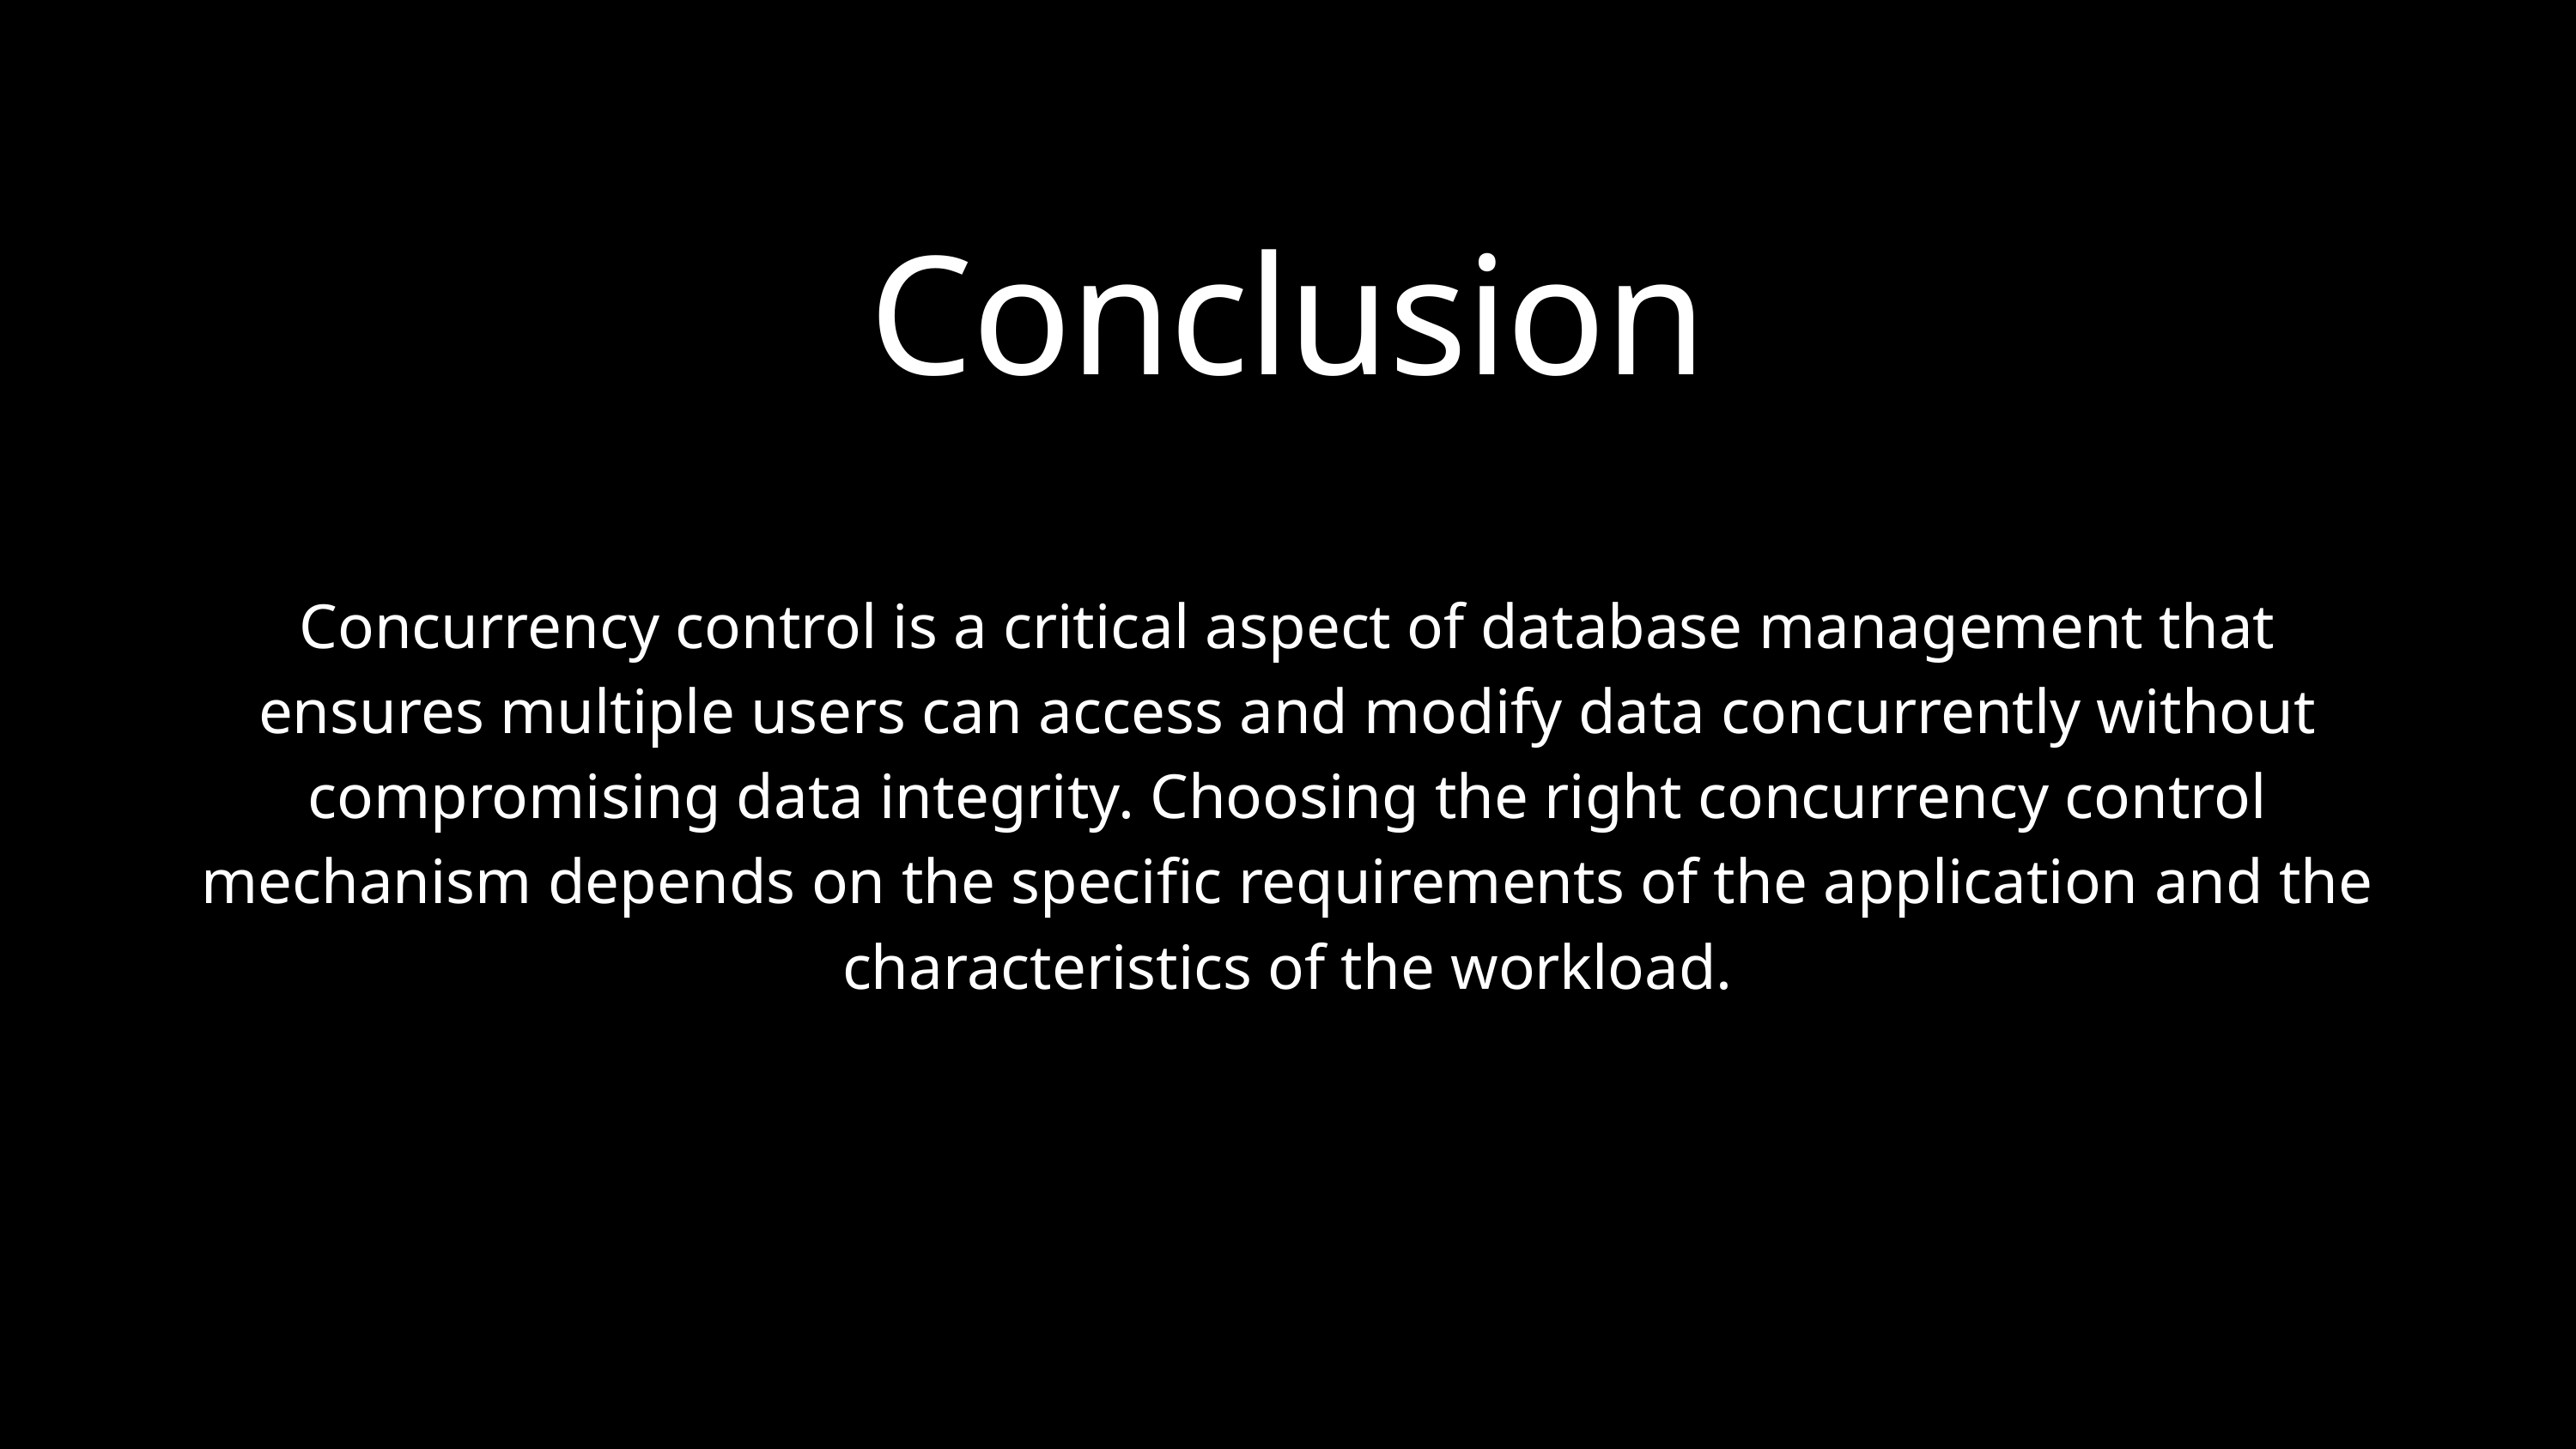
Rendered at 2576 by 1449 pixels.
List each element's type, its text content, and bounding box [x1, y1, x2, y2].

text_box Conclusion [798, 177, 1778, 575]
text_box Concurrency control is a critical aspect of database management that ensures multiple users can access and modify data concurrently without compromising data integrity. Choosing the right concurrency control mechanism depends on the specific requirements of the application and the characteristics of the workload. [183, 575, 2393, 1002]
